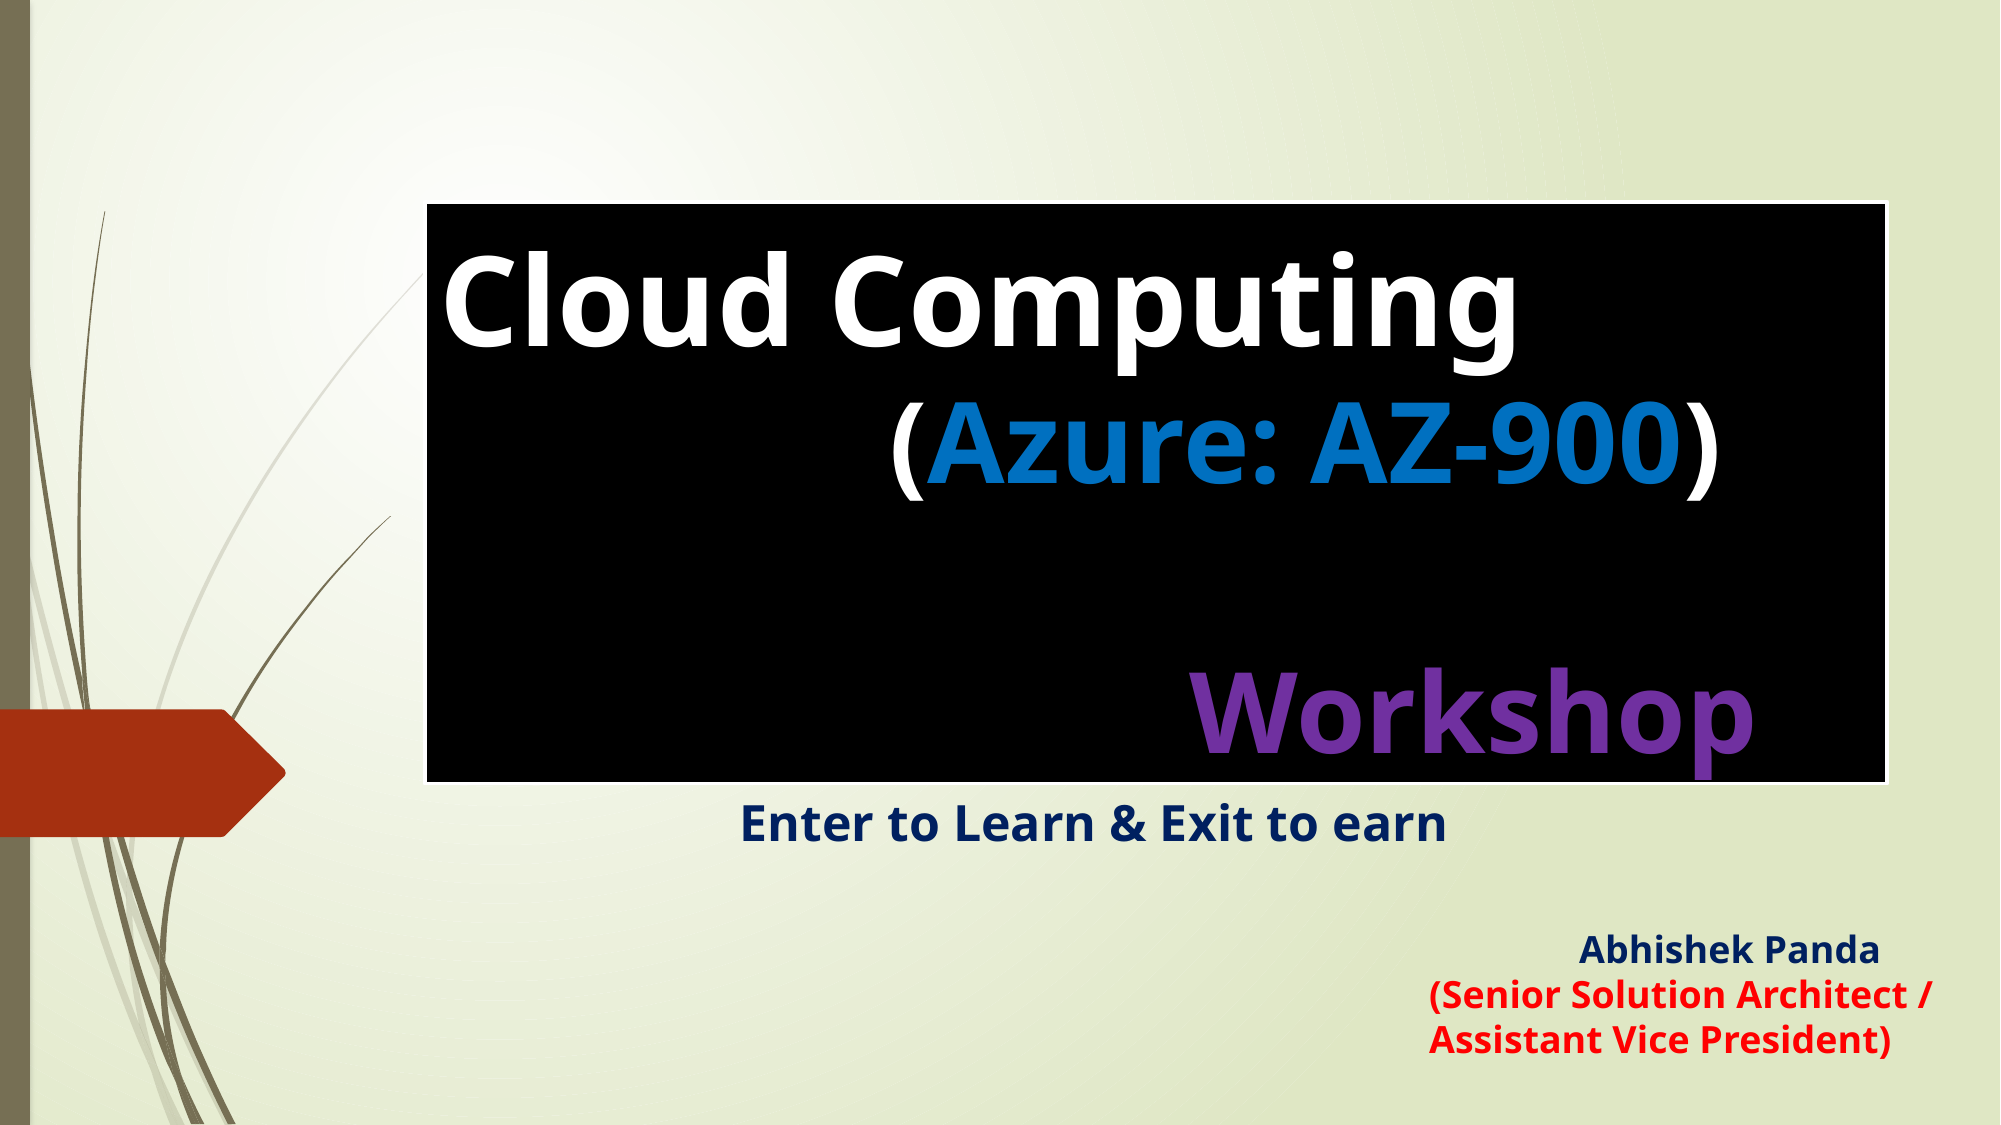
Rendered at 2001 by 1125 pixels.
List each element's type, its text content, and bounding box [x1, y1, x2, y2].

text_box Abhishek Panda (Senior Solution Architect / Assistant Vice President) [1414, 918, 2000, 1069]
subtitle Enter to Learn & Exit to earn [424, 783, 1888, 969]
title Cloud Computing (Azure: AZ-900) Workshop [423, 200, 1889, 785]
